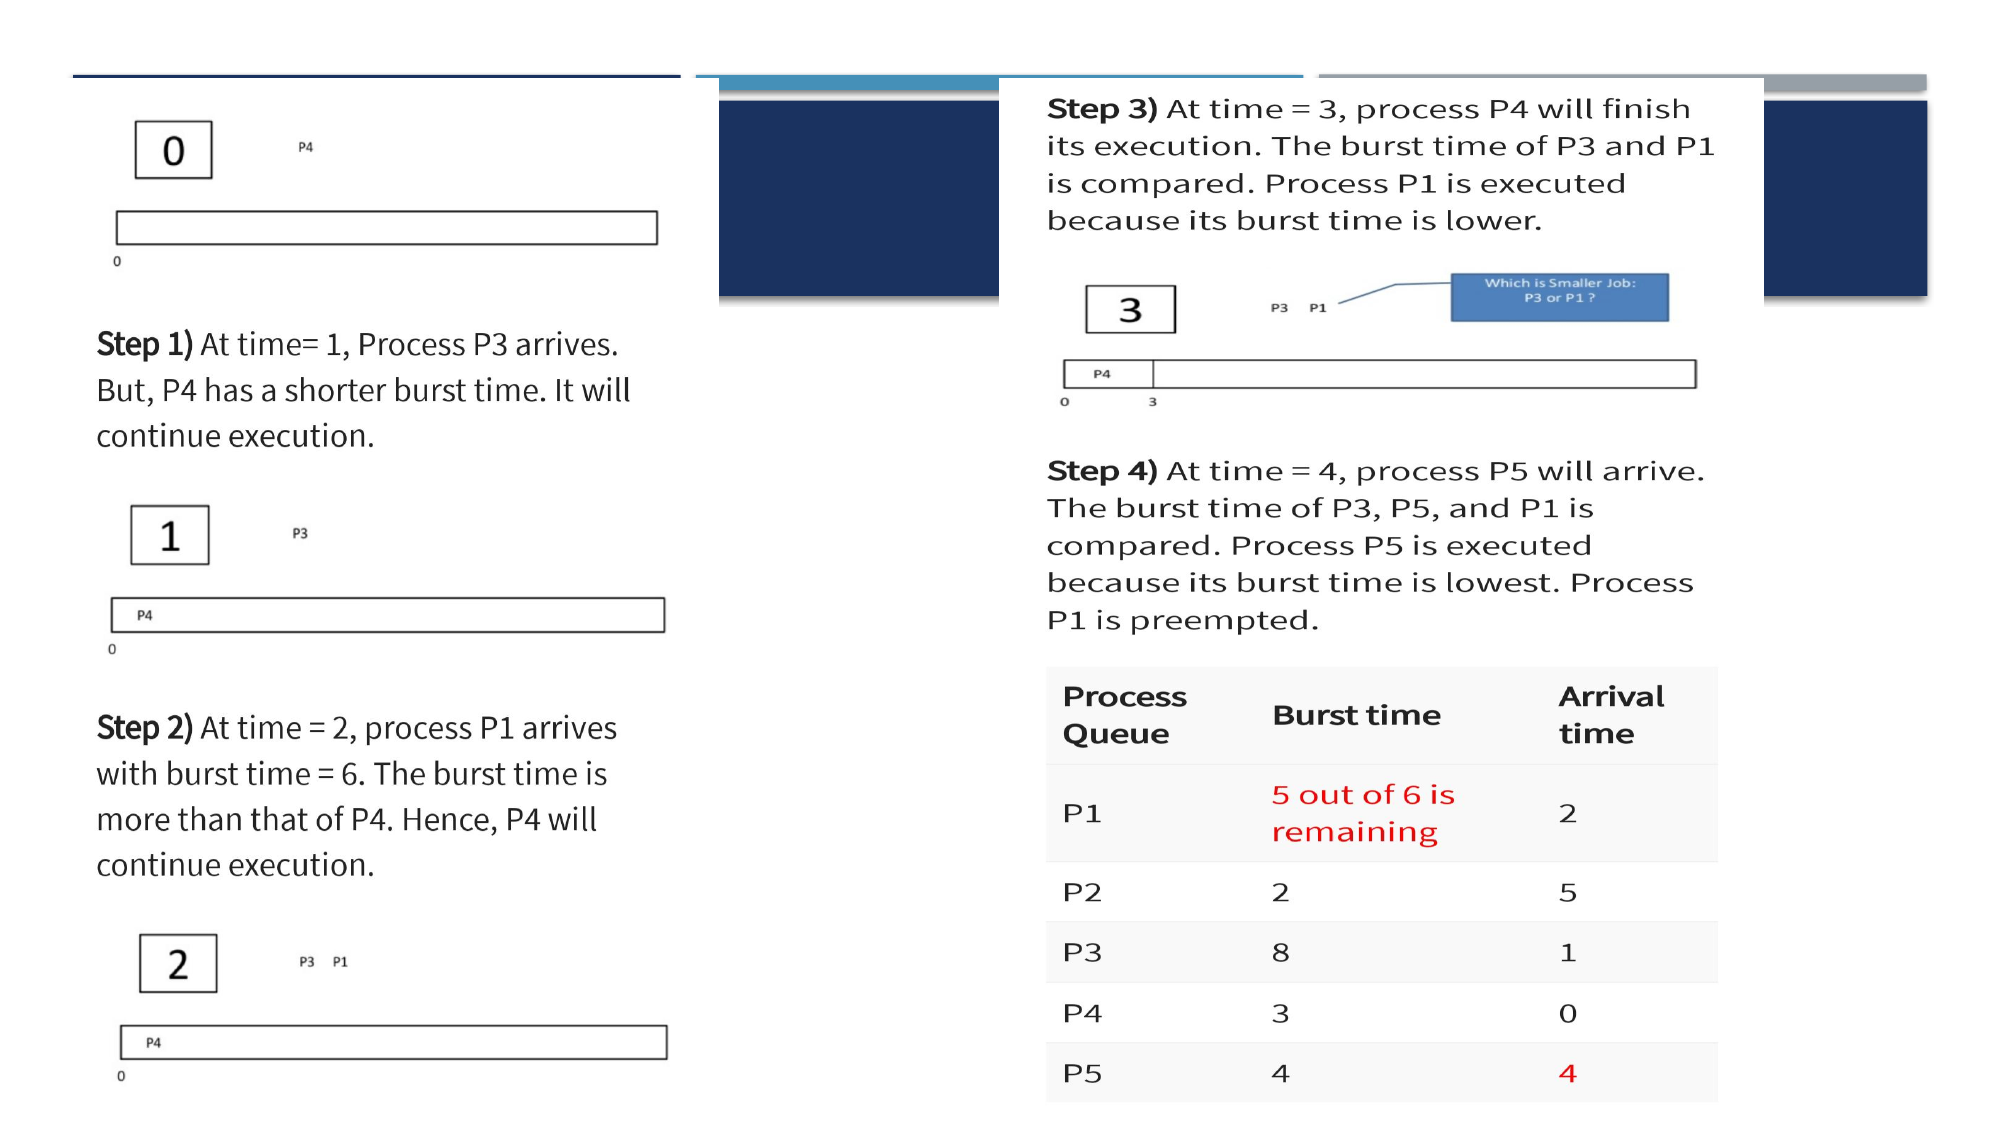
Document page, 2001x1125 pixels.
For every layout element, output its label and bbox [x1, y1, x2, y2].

picture [54, 77, 720, 1124]
picture [999, 78, 1765, 1125]
